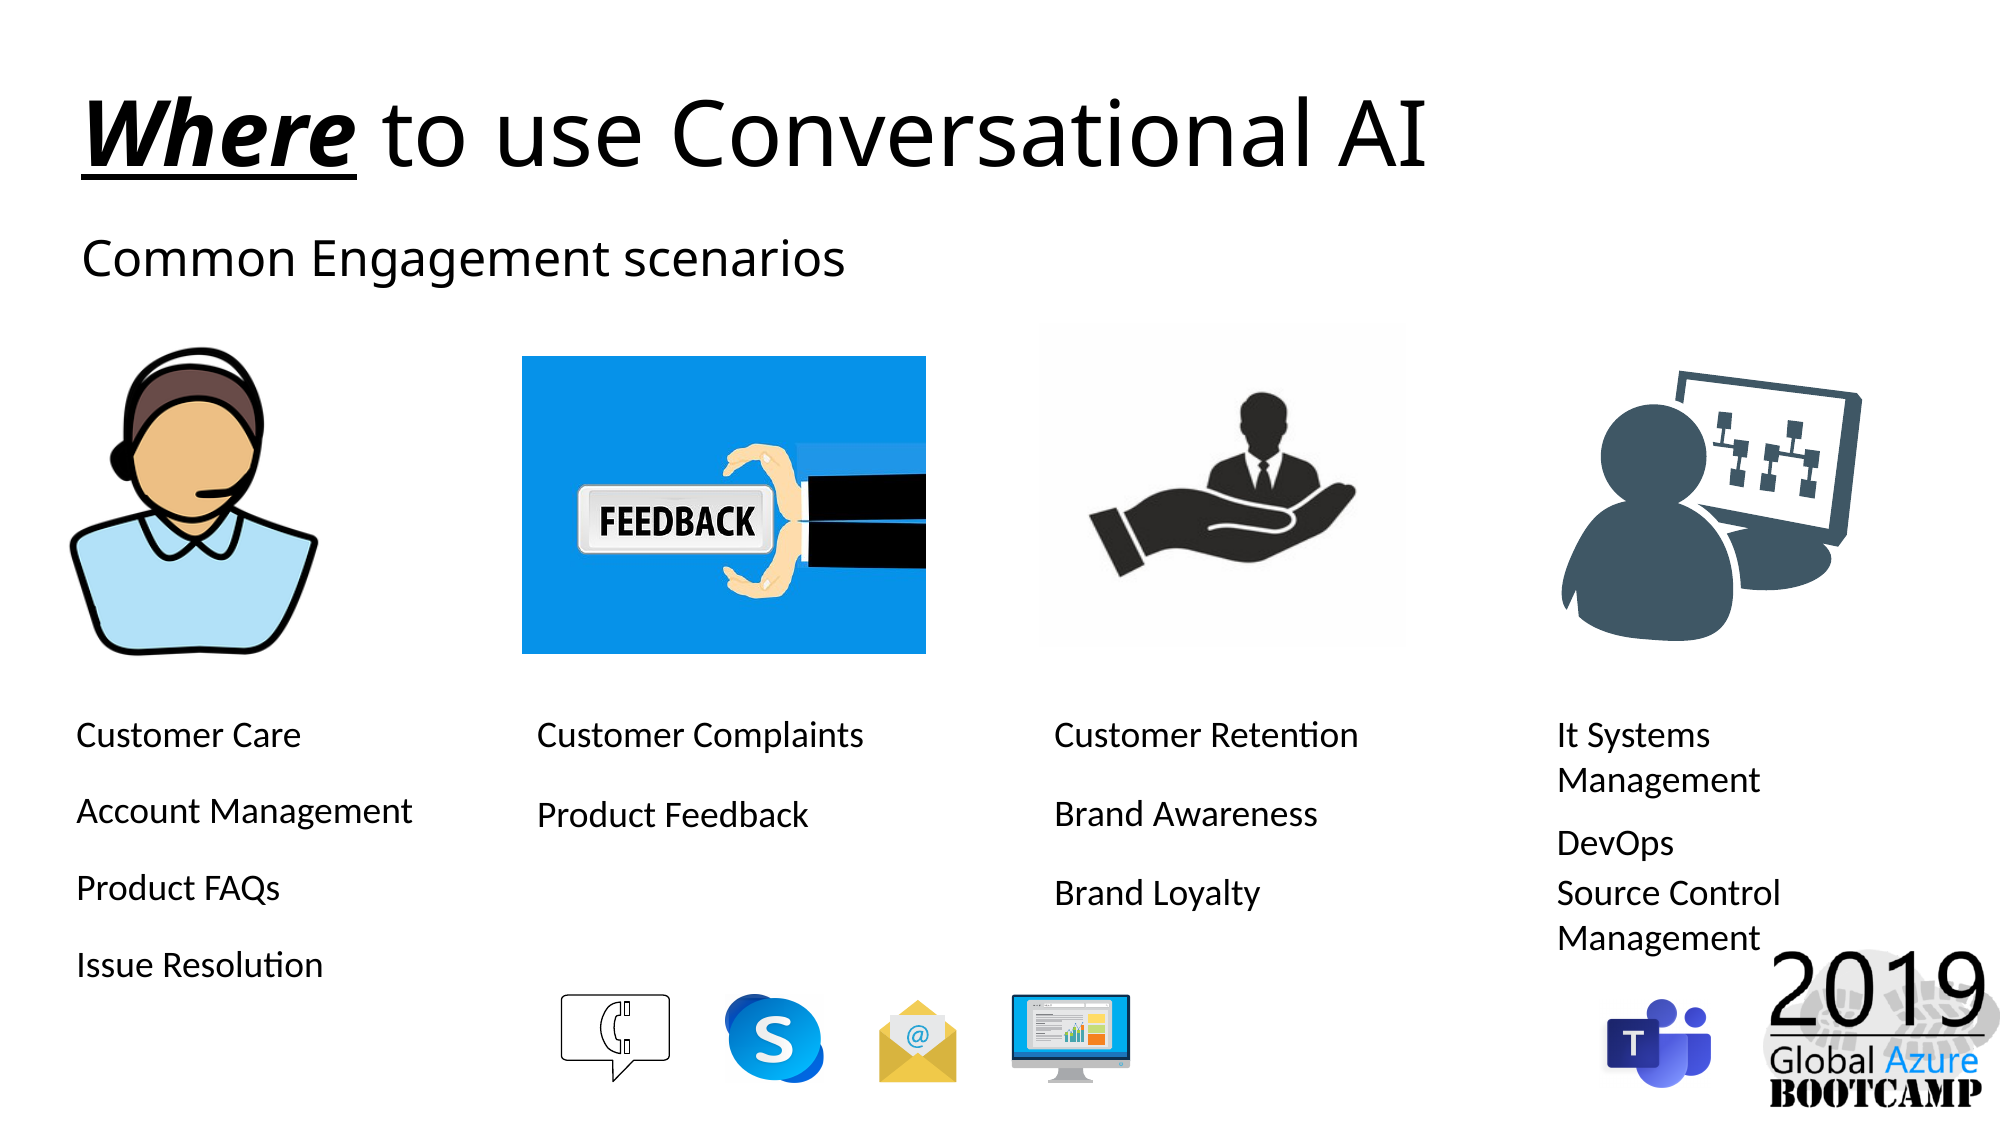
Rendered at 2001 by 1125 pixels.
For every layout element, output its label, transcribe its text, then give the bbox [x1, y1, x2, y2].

picture [1039, 323, 1406, 647]
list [1763, 914, 2000, 1125]
text_box Brand Loyalty [1039, 860, 1410, 920]
picture [0, 323, 377, 687]
title Common Engagement scenarios [66, 246, 1791, 370]
text_box Source Control Management [1542, 860, 1912, 965]
picture [522, 356, 926, 654]
text_box Account Management [61, 778, 432, 839]
text_box Product Feedback [522, 782, 892, 843]
text_box Customer Retention [1039, 702, 1410, 762]
picture [1010, 993, 1131, 1083]
text_box It Systems Management [1542, 702, 1912, 807]
picture [723, 993, 824, 1083]
text_box Issue Resolution [61, 932, 432, 993]
text_box DevOps [1542, 810, 1912, 860]
picture [1559, 368, 1863, 642]
picture [558, 993, 671, 1083]
text_box Customer Complaints [522, 702, 892, 762]
text_box Brand Awareness [1039, 781, 1410, 841]
picture [1597, 997, 1712, 1088]
picture [877, 997, 958, 1083]
text_box Product FAQs [61, 855, 432, 916]
text_box Where to use Conversational AI [65, 28, 1791, 246]
text_box Customer Care [61, 702, 432, 762]
